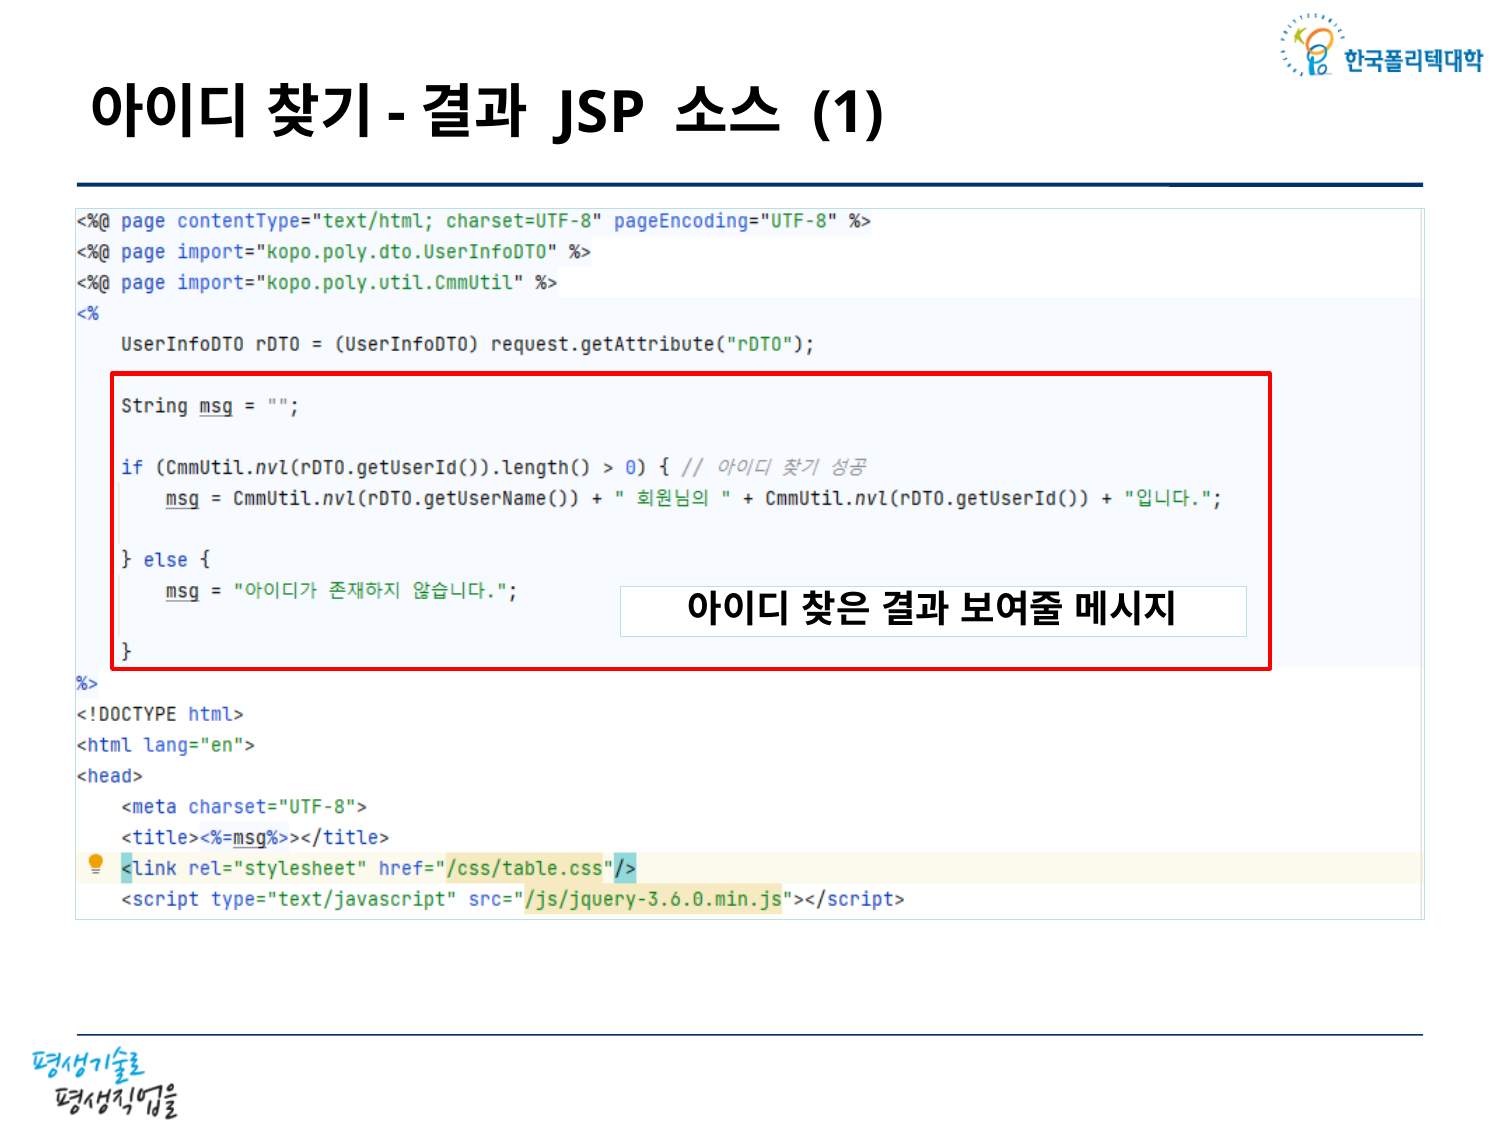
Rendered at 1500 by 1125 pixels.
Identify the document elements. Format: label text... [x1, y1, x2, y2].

picture [17, 1039, 226, 1122]
picture [1275, 6, 1489, 84]
title 아이디 찾기-결과 JSP 소스 (1) [74, 44, 1426, 173]
picture [74, 207, 1426, 920]
